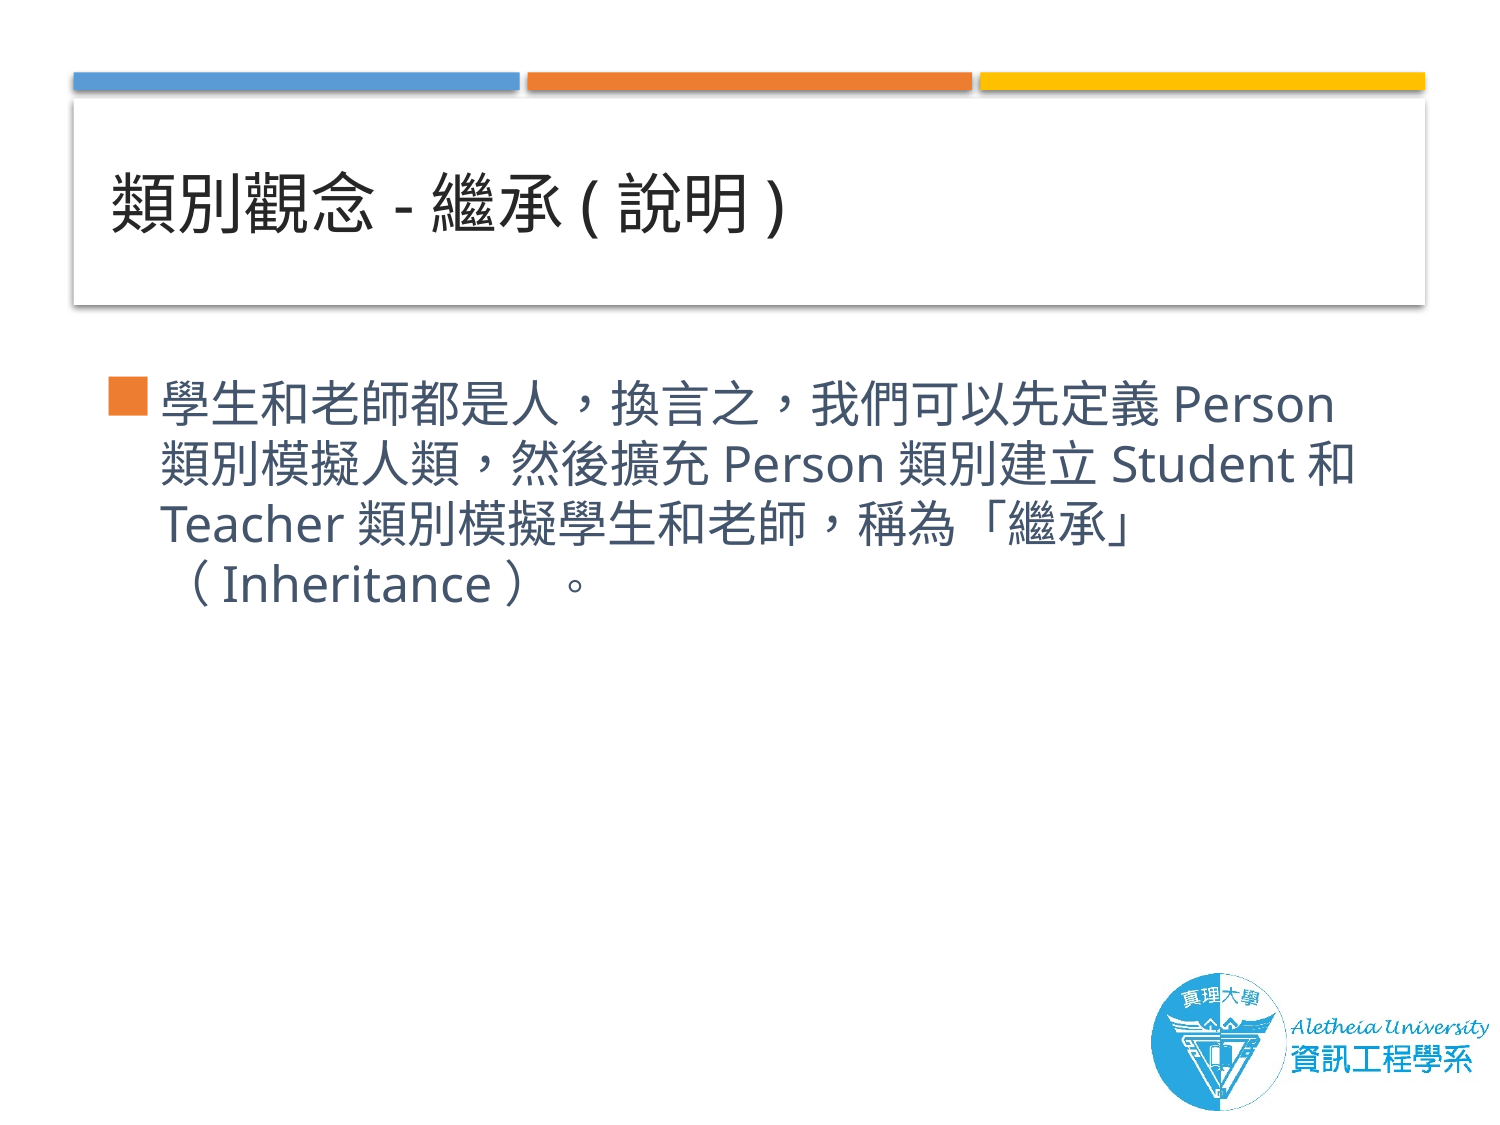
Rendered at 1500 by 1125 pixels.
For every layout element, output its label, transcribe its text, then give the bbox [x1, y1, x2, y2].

title 類別觀念-繼承(說明) [95, 112, 1406, 291]
picture [1151, 973, 1489, 1111]
list 學生和老師都是人，換言之，我們可以先定義Person類別模擬人類，然後擴充Person類別建立Student和Teacher類別模擬學生和老師，稱為「繼承」（Inheritance）。 [95, 365, 1406, 962]
